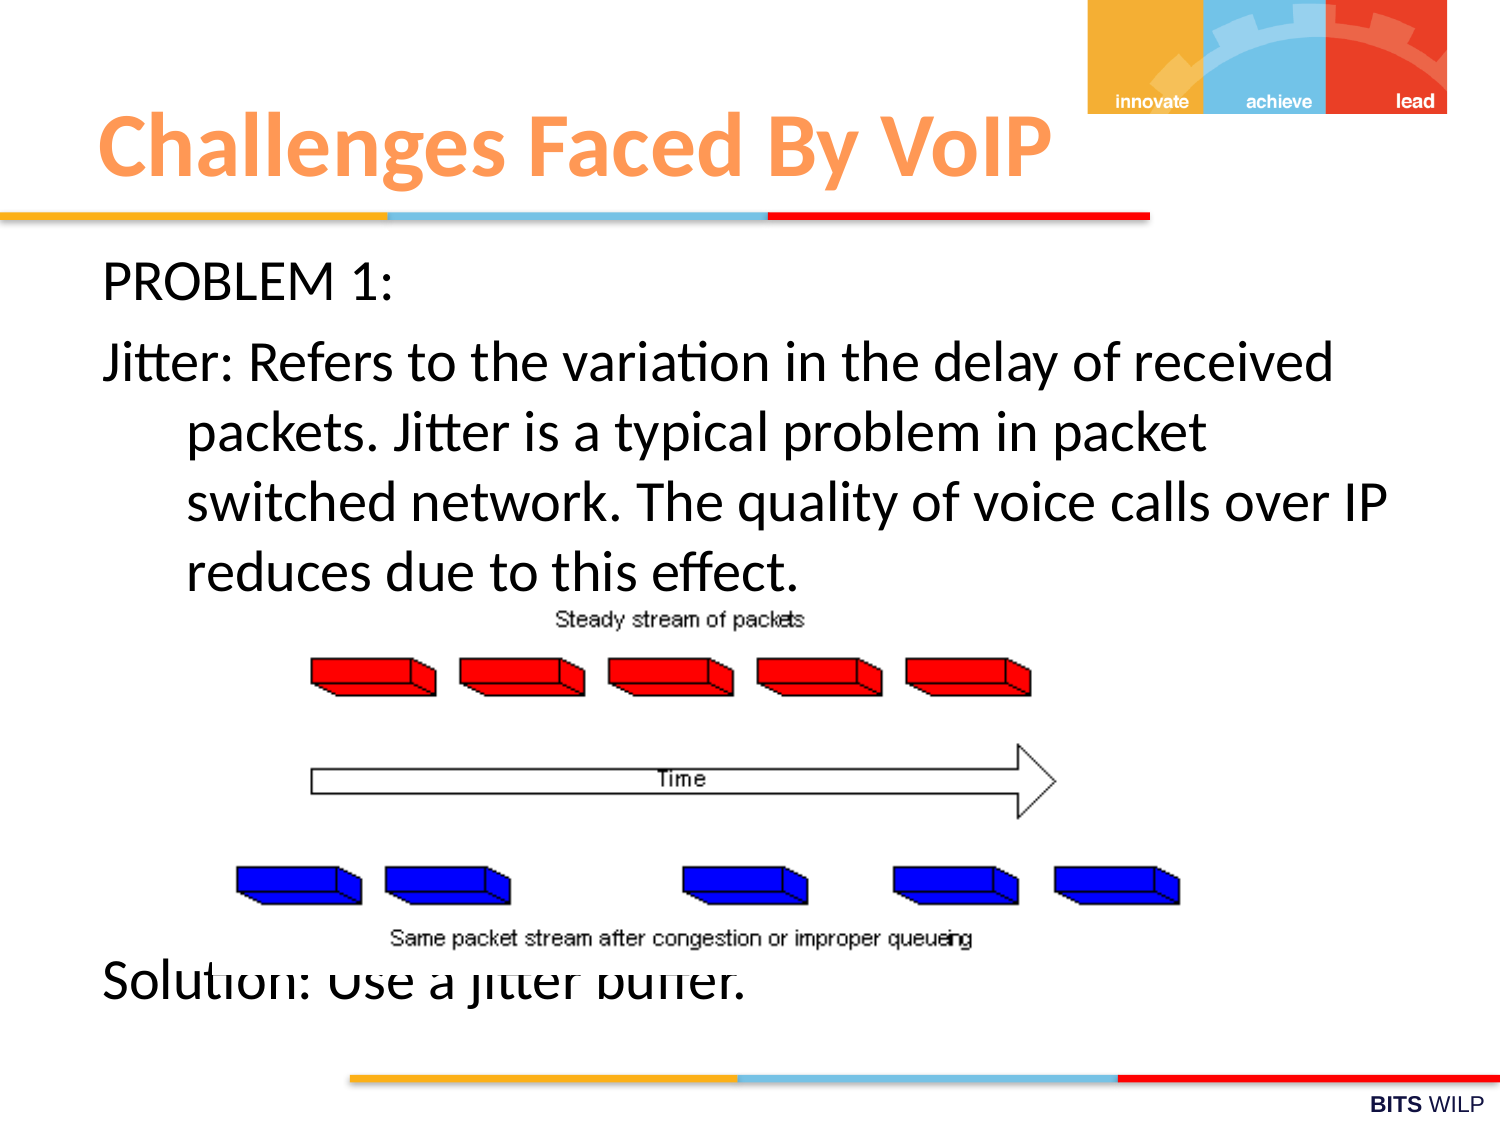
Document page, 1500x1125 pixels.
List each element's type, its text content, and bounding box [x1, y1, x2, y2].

picture [1087, 0, 1448, 114]
text_box [64, 45, 1069, 185]
text_box Challenges Faced By VoIP [83, 70, 1088, 210]
list PROBLEM 1: Jitter: Refers to the variation in the delay of received packets. Jitter is a typical problem in packet switched network. The quality of voice calls over IP reduces due to this effect. Solution: Use a jitter buffer. [87, 234, 1438, 1125]
picture [212, 599, 1194, 976]
